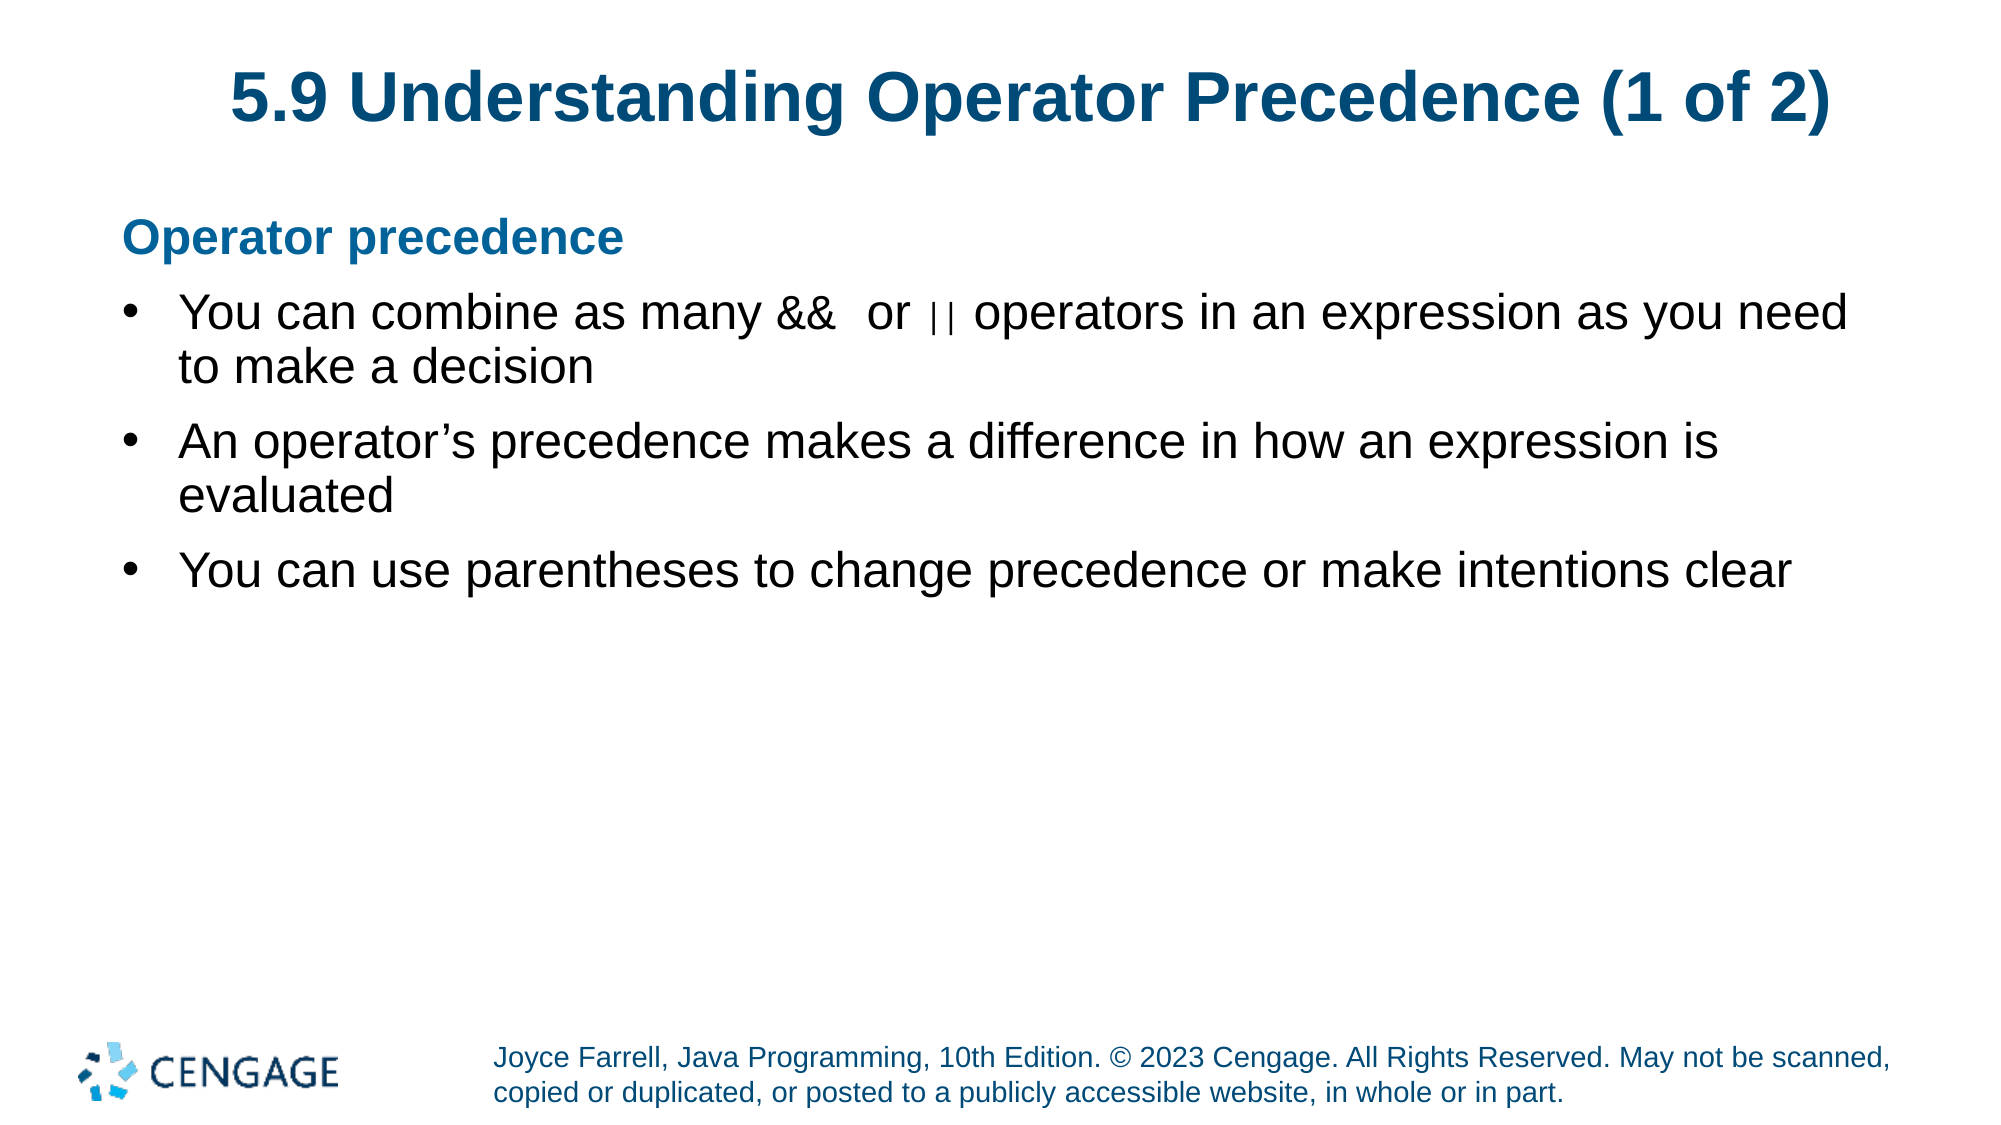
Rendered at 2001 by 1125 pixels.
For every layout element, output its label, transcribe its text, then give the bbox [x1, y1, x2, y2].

list Operator precedence You can combine as many && or || operators in an expression as you need to make a decision An operator’s precedence makes a difference in how an expression is evaluated You can use parentheses to change precedence or make intentions clear [121, 211, 1880, 824]
picture [78, 1042, 338, 1101]
title 5.9 Understanding Operator Precedence (1 of 2) [137, 59, 1928, 171]
